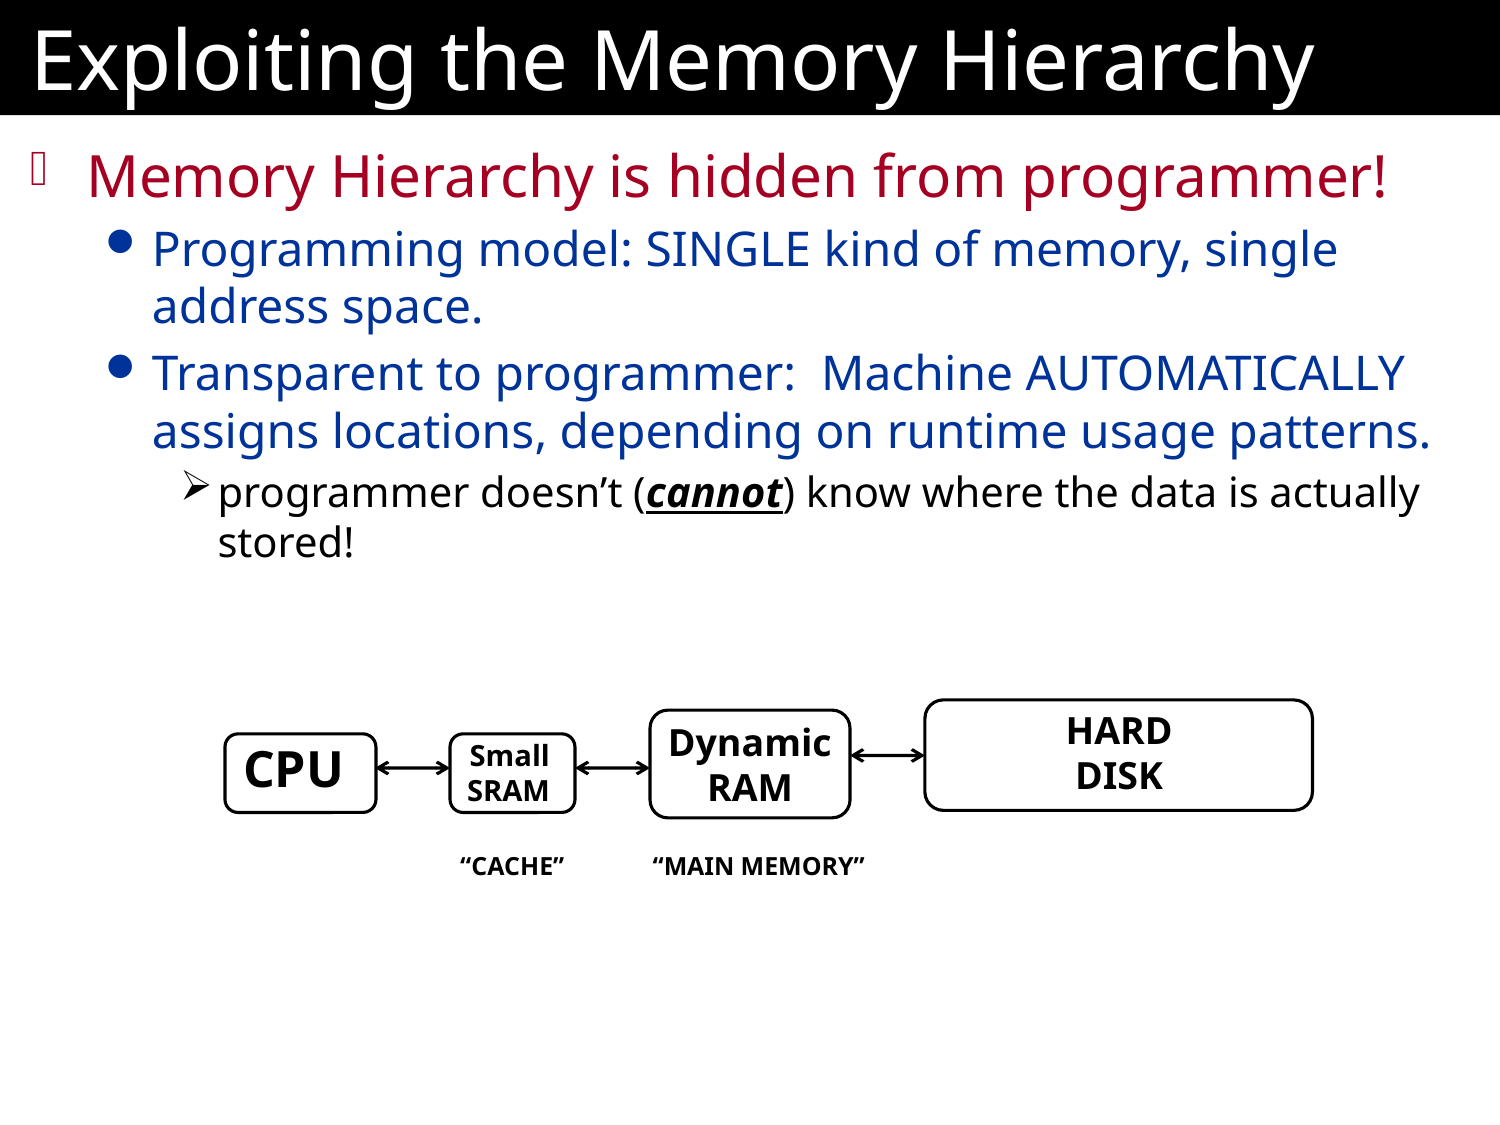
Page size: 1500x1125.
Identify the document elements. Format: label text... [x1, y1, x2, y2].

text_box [924, 699, 1313, 811]
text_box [224, 730, 377, 813]
title Exploiting the Memory Hierarchy [0, 0, 1500, 115]
list Memory Hierarchy is hidden from programmer! Programming model: SINGLE kind of memory, single address space. Transparent to programmer: Machine AUTOMATICALLY assigns locations, depending on runtime usage patterns. programmer doesn’t (cannot) know where the data is actually stored! [0, 115, 1500, 1125]
text_box “CACHE” [445, 842, 580, 888]
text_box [649, 709, 851, 819]
text_box “MAIN MEMORY” [637, 842, 881, 888]
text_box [448, 730, 576, 817]
